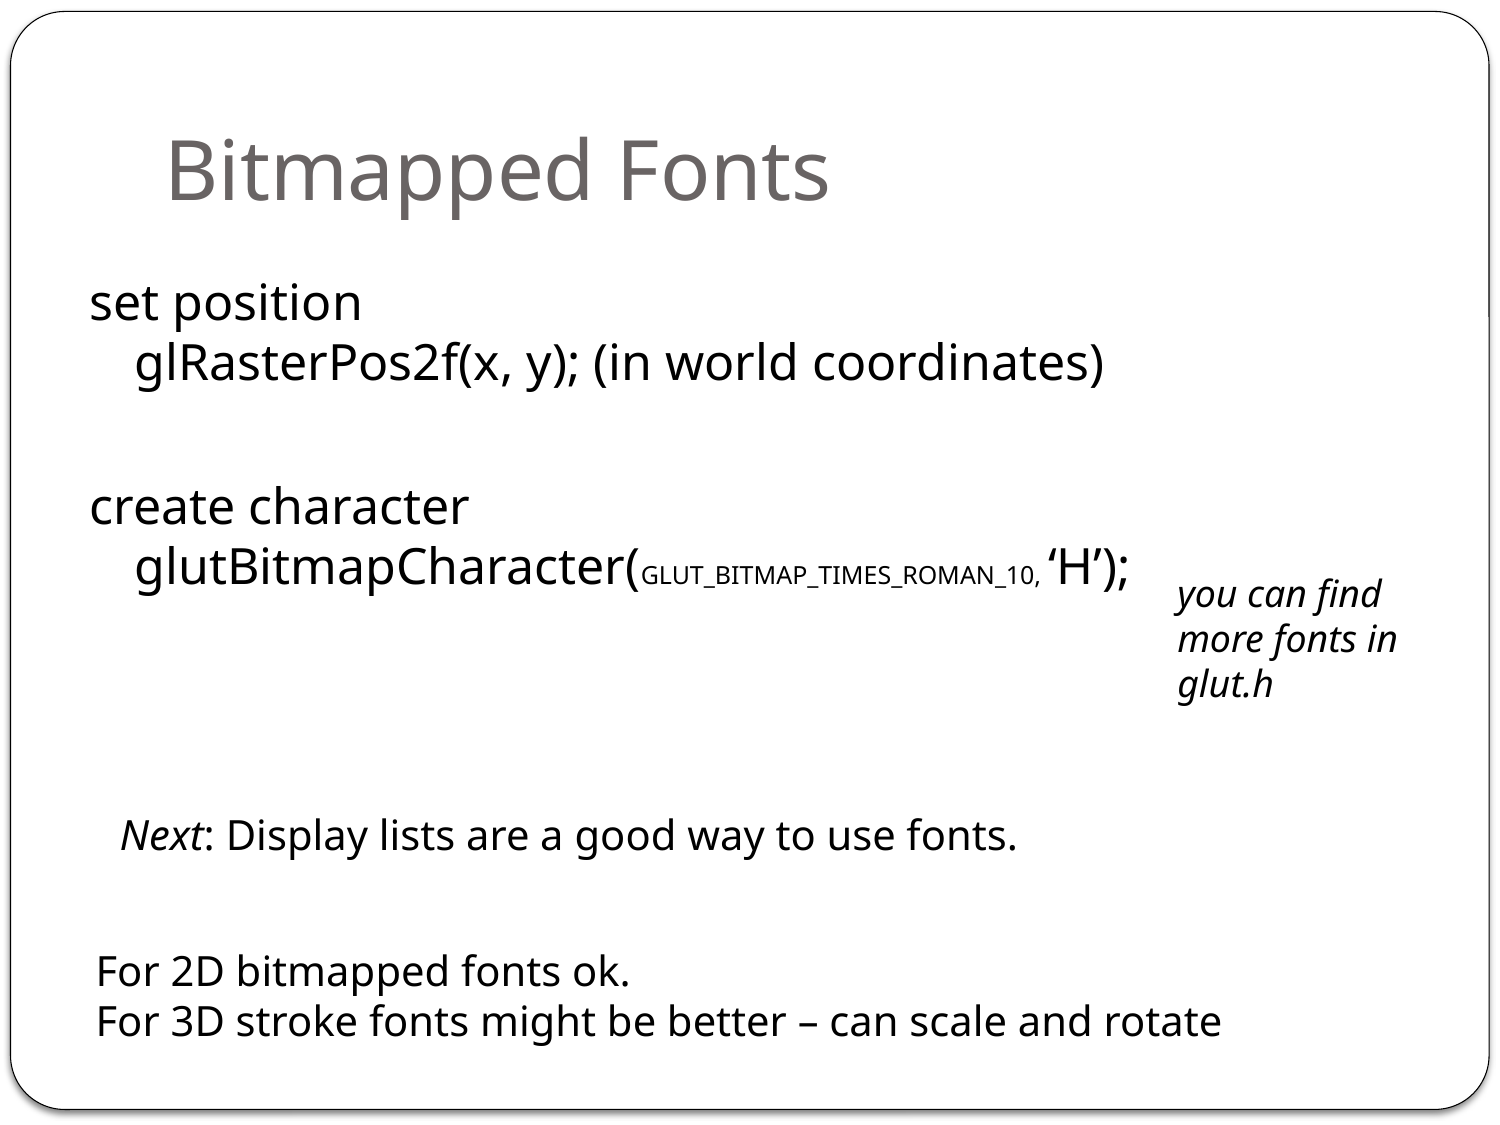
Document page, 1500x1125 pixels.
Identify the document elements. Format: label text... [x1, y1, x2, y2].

title Bitmapped Fonts [150, 45, 1425, 233]
text_box you can find more fonts in glut.h [1162, 562, 1463, 765]
list set position glRasterPos2f(x, y); (in world coordinates) create character glutBitmapCharacter(GLUT_BITMAP_TIMES_ROMAN_10, ‘H’); [75, 262, 1288, 688]
text_box Next: Display lists are a good way to use fonts. [104, 801, 1033, 867]
text_box For 2D bitmapped fonts ok. For 3D stroke fonts might be better – can scale and rotate [80, 937, 1238, 1053]
